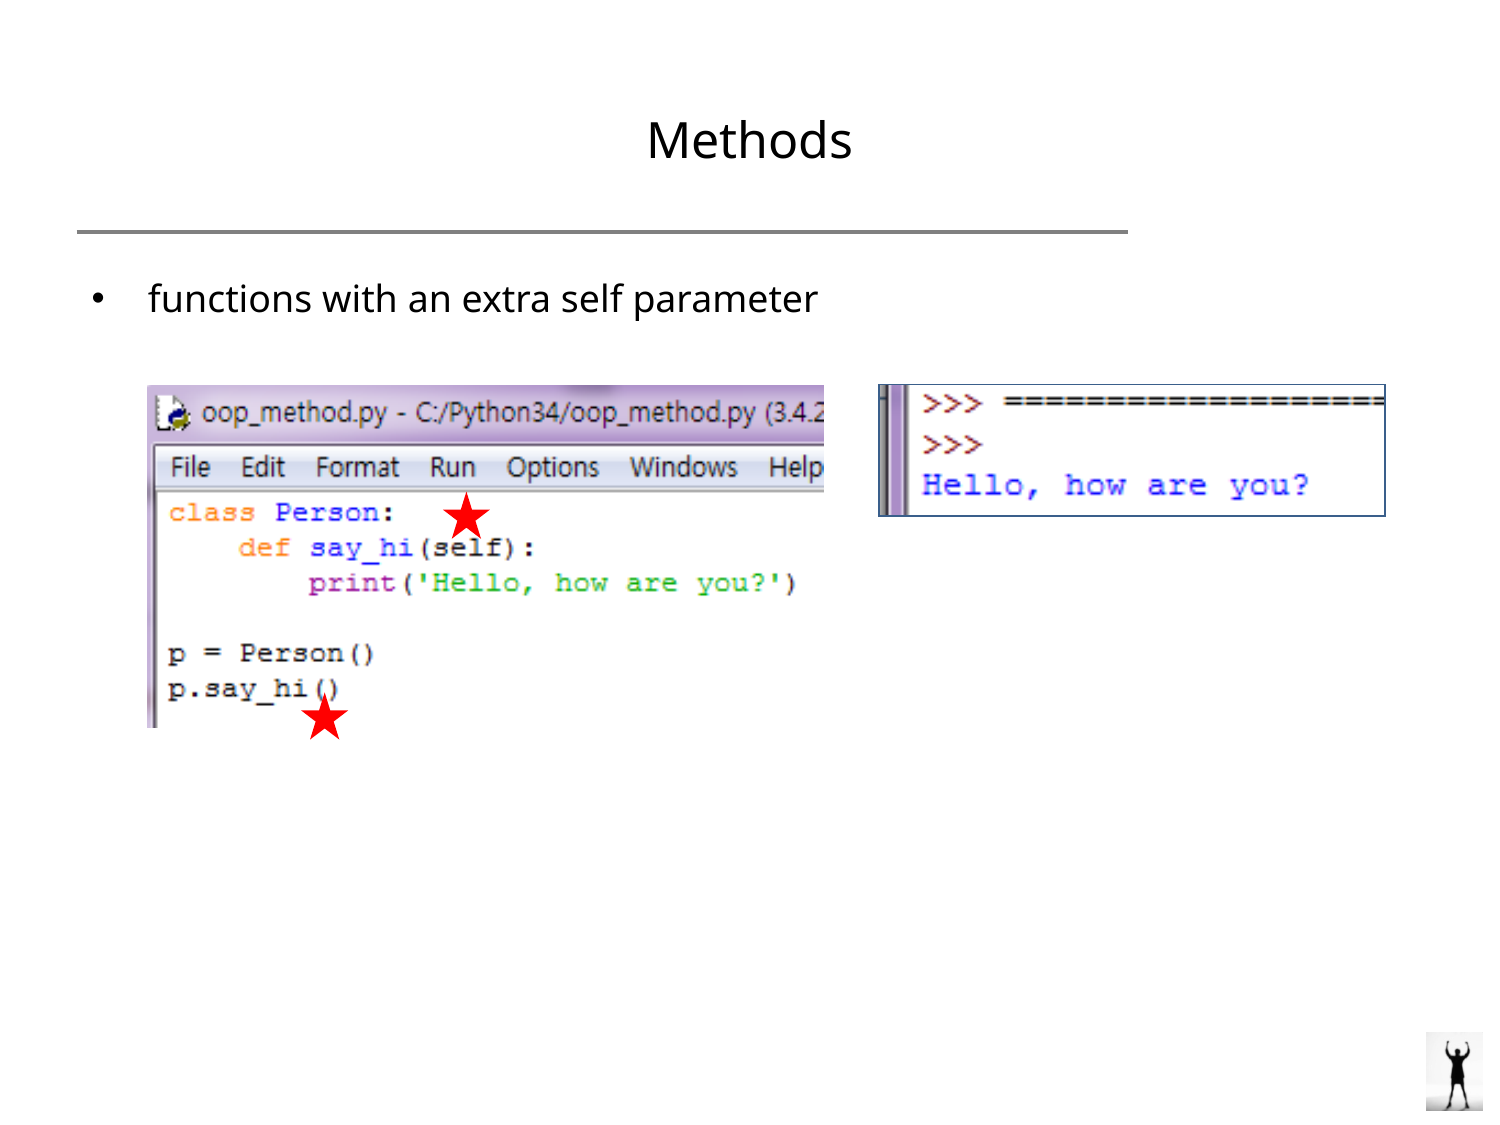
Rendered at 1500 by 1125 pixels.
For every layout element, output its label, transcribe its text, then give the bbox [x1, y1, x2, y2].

list functions with an extra self parameter [76, 267, 1427, 1010]
title Methods [75, 45, 1425, 233]
picture [879, 385, 1385, 516]
picture [147, 385, 825, 729]
picture [1426, 1032, 1483, 1111]
text_box [331, 736, 342, 742]
text_box [308, 736, 319, 742]
